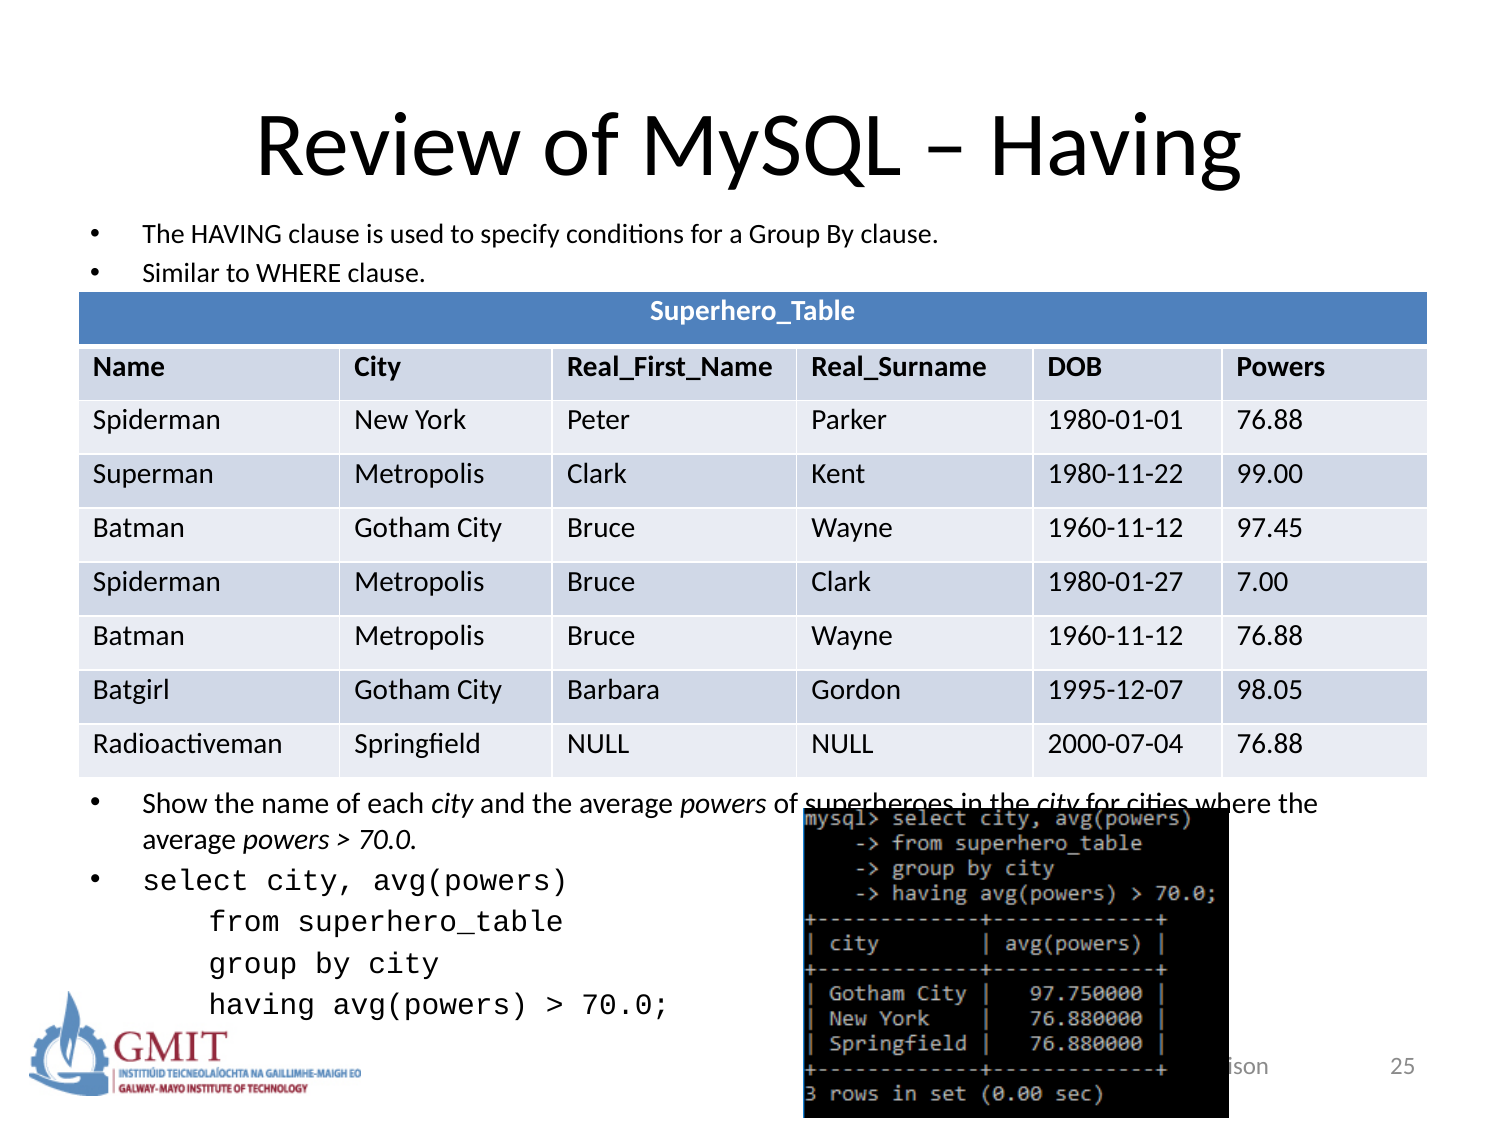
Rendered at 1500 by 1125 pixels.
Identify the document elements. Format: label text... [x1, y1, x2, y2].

table_cell Parker [797, 401, 1032, 453]
slide_number 25 [1232, 1035, 1431, 1095]
table_cell Real_Surname [797, 349, 1032, 400]
table_cell Peter [553, 401, 796, 453]
table_cell New York [340, 401, 551, 453]
table_cell Kent [797, 455, 1032, 507]
table_header Superhero_Table [79, 292, 1427, 344]
table_cell 98.05 [1223, 671, 1427, 723]
table_cell 1995-12-07 [1034, 671, 1221, 723]
table_cell Spiderman [79, 401, 339, 453]
table_cell Batgirl [79, 671, 339, 723]
table_cell 1980-01-27 [1034, 563, 1221, 615]
picture [803, 808, 1229, 1118]
table_cell Powers [1223, 349, 1427, 400]
table_cell Metropolis [340, 455, 551, 507]
table_cell Superman [79, 455, 339, 507]
table_cell 76.88 [1223, 401, 1427, 453]
table_cell 1960-11-12 [1034, 509, 1221, 561]
table_cell Springfield [340, 725, 551, 777]
table_cell NULL [553, 725, 796, 777]
picture [29, 991, 361, 1096]
table_cell 76.88 [1223, 725, 1427, 777]
table_cell 97.45 [1223, 509, 1427, 561]
list The HAVING clause is used to specify conditions for a Group By clause. Similar to WHERE clause. Show the name of each city and the average powers of superheroes in the city for cities where the average powers > 70.0. select city, avg(powers) from superhero_table group by city having avg(powers) > 70.0; [75, 208, 1425, 1035]
table_cell NULL [797, 725, 1032, 777]
table_cell Clark [797, 563, 1032, 615]
table_cell 1980-01-01 [1034, 401, 1221, 453]
table_cell Gotham City [340, 671, 551, 723]
table_cell 1960-11-12 [1034, 617, 1221, 669]
table_cell 1980-11-22 [1034, 455, 1221, 507]
table_cell Metropolis [340, 617, 551, 669]
table_cell Gotham City [340, 509, 551, 561]
table_cell Name [79, 349, 339, 400]
table_cell Radioactiveman [79, 725, 339, 777]
table_cell Metropolis [340, 563, 551, 615]
table_cell Bruce [553, 563, 796, 615]
table_cell 76.88 [1223, 617, 1427, 669]
table_cell 7.00 [1223, 563, 1427, 615]
table_cell Wayne [797, 617, 1032, 669]
table_cell Wayne [797, 509, 1032, 561]
table_cell 2000-07-04 [1034, 725, 1221, 777]
table_cell Spiderman [79, 563, 339, 615]
title Review of MySQL – Having [75, 45, 1425, 208]
table_cell Real_First_Name [553, 349, 796, 400]
table_cell City [340, 349, 551, 400]
table_cell Bruce [553, 509, 796, 561]
table_cell Batman [79, 617, 339, 669]
table_cell Gordon [797, 671, 1032, 723]
table_cell Batman [79, 509, 339, 561]
table_cell DOB [1034, 349, 1221, 400]
table_cell Barbara [553, 671, 796, 723]
table_cell Bruce [553, 617, 796, 669]
table_cell Clark [553, 455, 796, 507]
table_cell 99.00 [1223, 455, 1427, 507]
